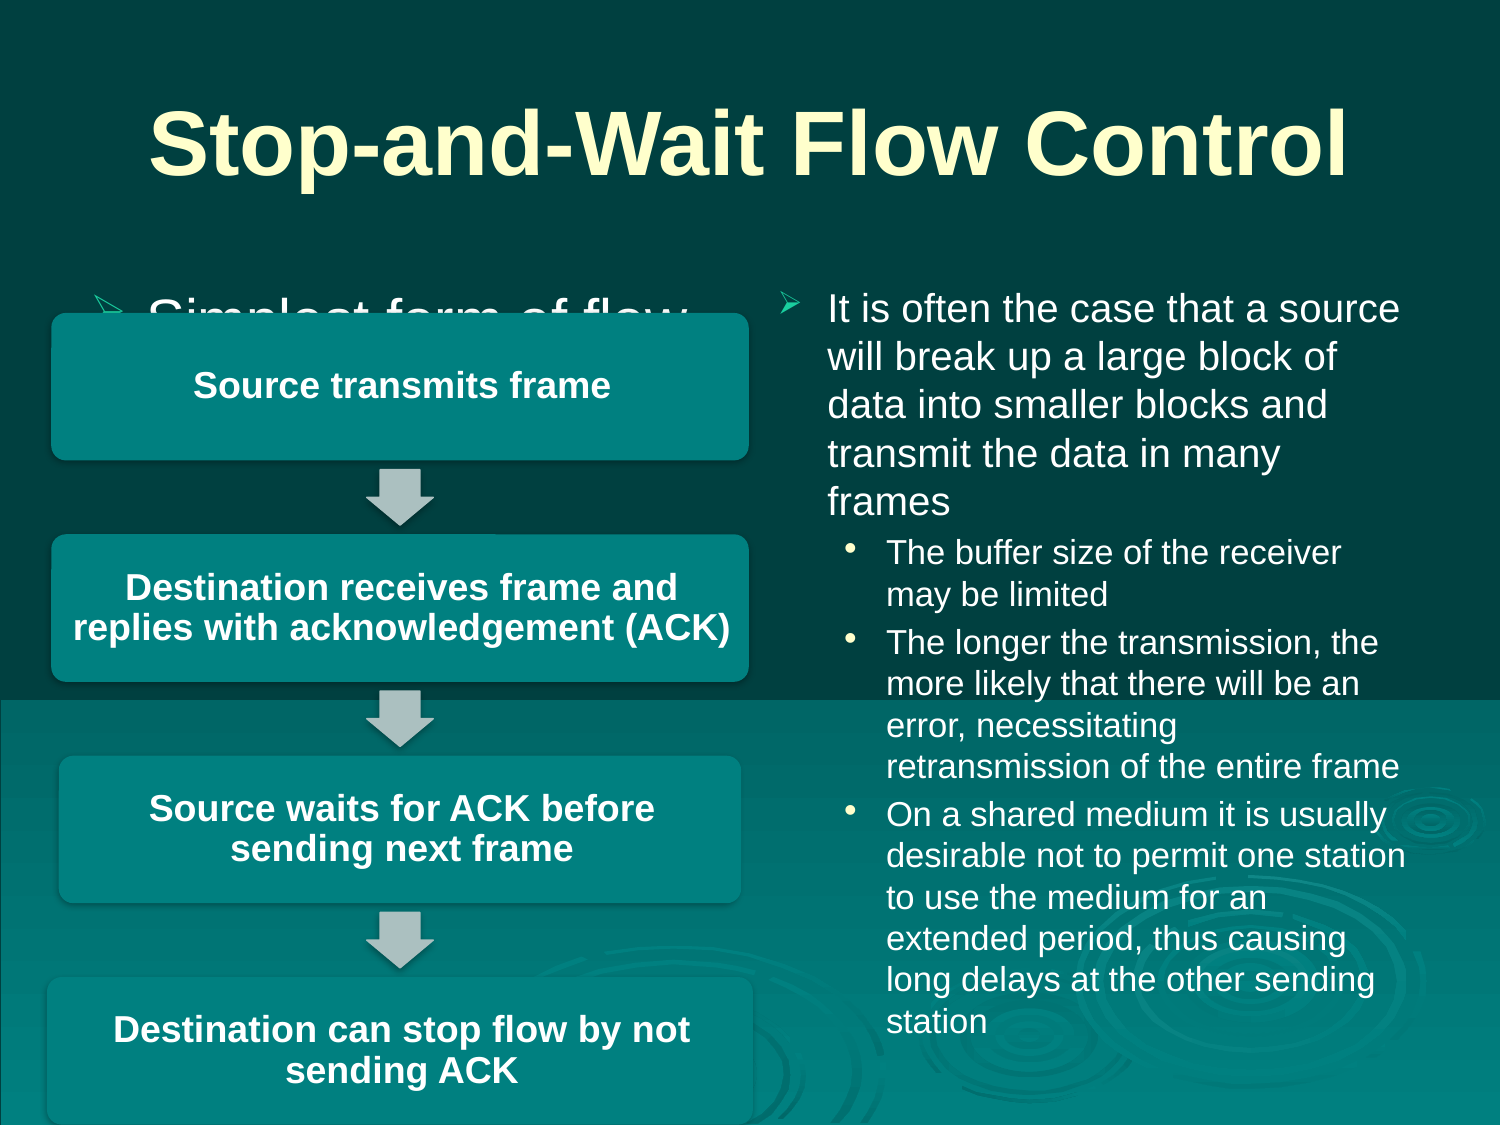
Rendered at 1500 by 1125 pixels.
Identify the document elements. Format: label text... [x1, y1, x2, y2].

title Stop-and-Wait Flow Control [74, 45, 1426, 233]
list Simplest form of flow control [74, 274, 738, 310]
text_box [0, 312, 826, 1125]
list It is often the case that a source will break up a large block of data into smaller blocks and transmit the data in many frames The buffer size of the receiver may be limited The longer the transmission, the more likely that there will be an error, necessitating retransmission of the entire frame On a shared medium it is usually desirable not to permit one station to use the medium for an extended period, thus causing long delays at the other sending station [762, 274, 1426, 1101]
